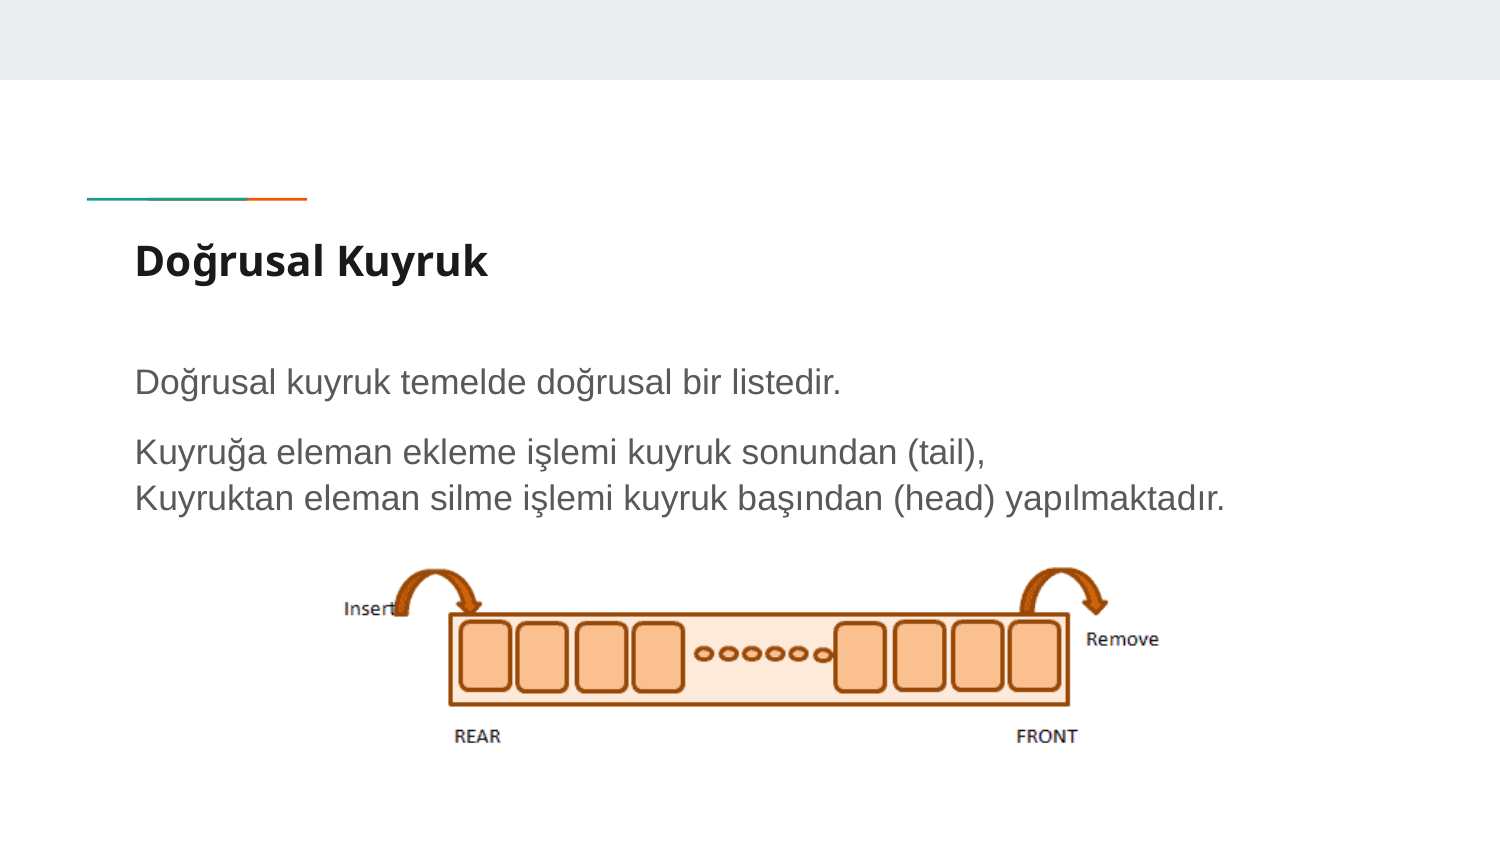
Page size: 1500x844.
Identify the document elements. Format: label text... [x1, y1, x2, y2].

picture [342, 563, 1163, 749]
list Doğrusal kuyruk temelde doğrusal bir listedir. Kuyruğa eleman ekleme işlemi kuyruk sonundan (tail), Kuyruktan eleman silme işlemi kuyruk başından (head) yapılmaktadır. [119, 341, 1381, 712]
title Doğrusal Kuyruk [119, 216, 1381, 305]
